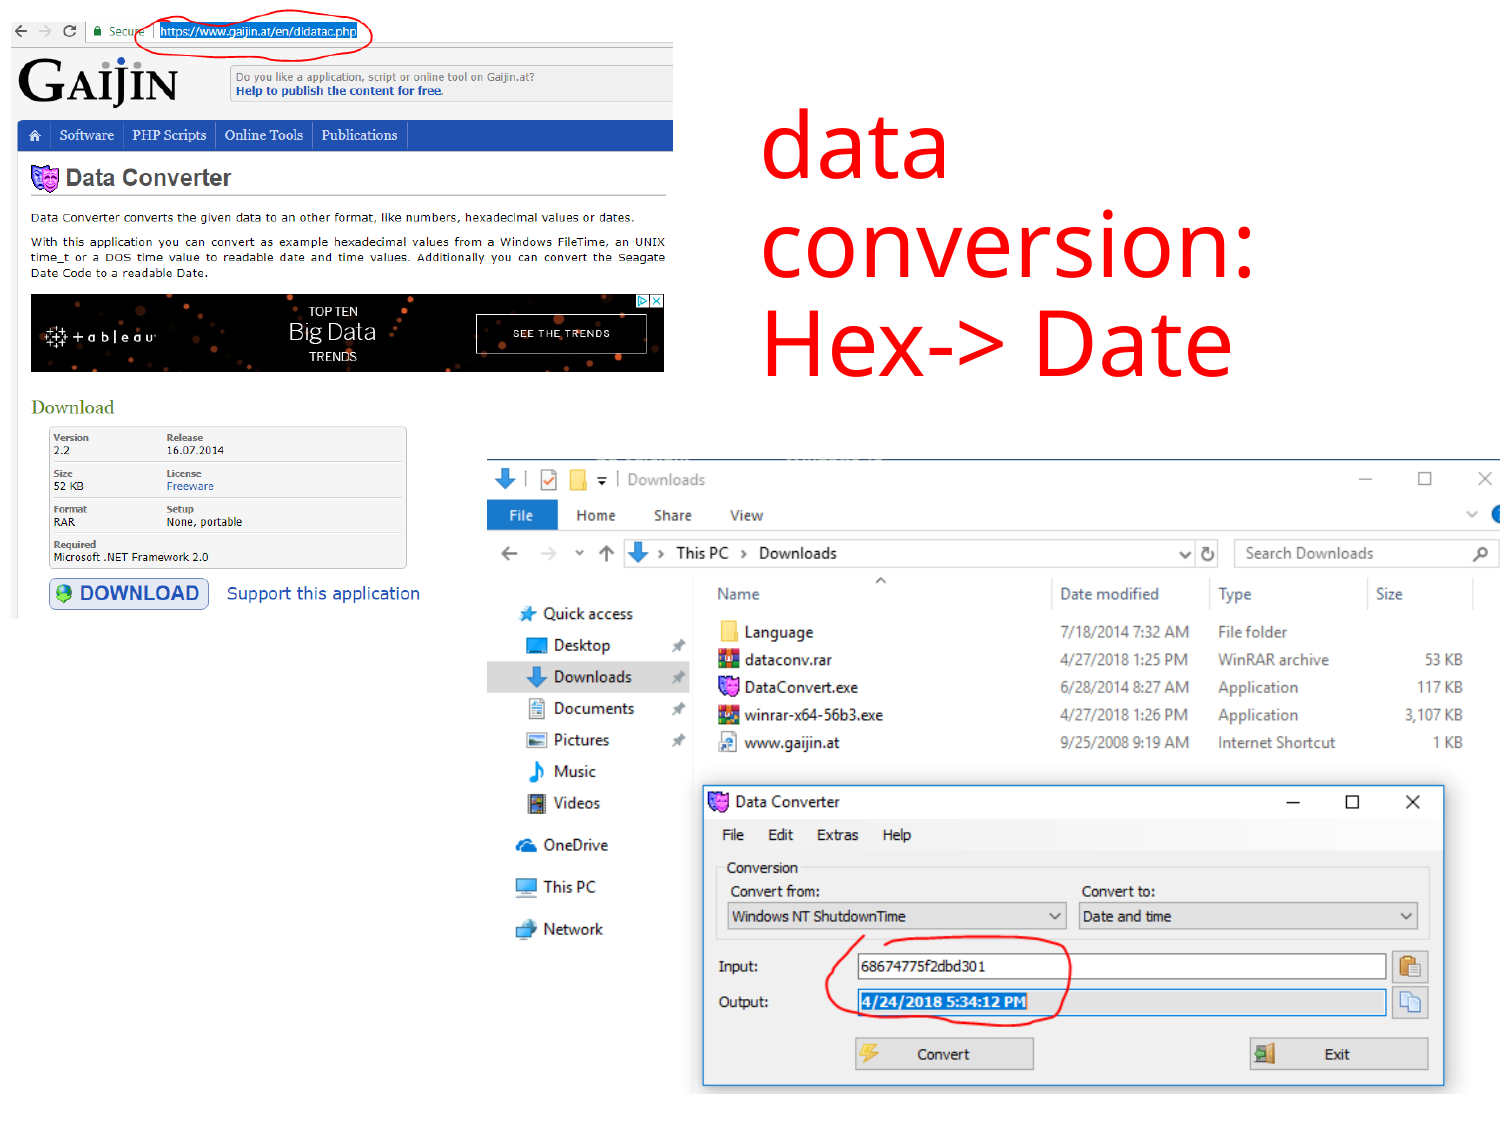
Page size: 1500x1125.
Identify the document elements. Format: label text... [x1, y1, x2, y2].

picture [11, 9, 1500, 1094]
text_box data conversion: Hex-> Date [745, 91, 1381, 201]
